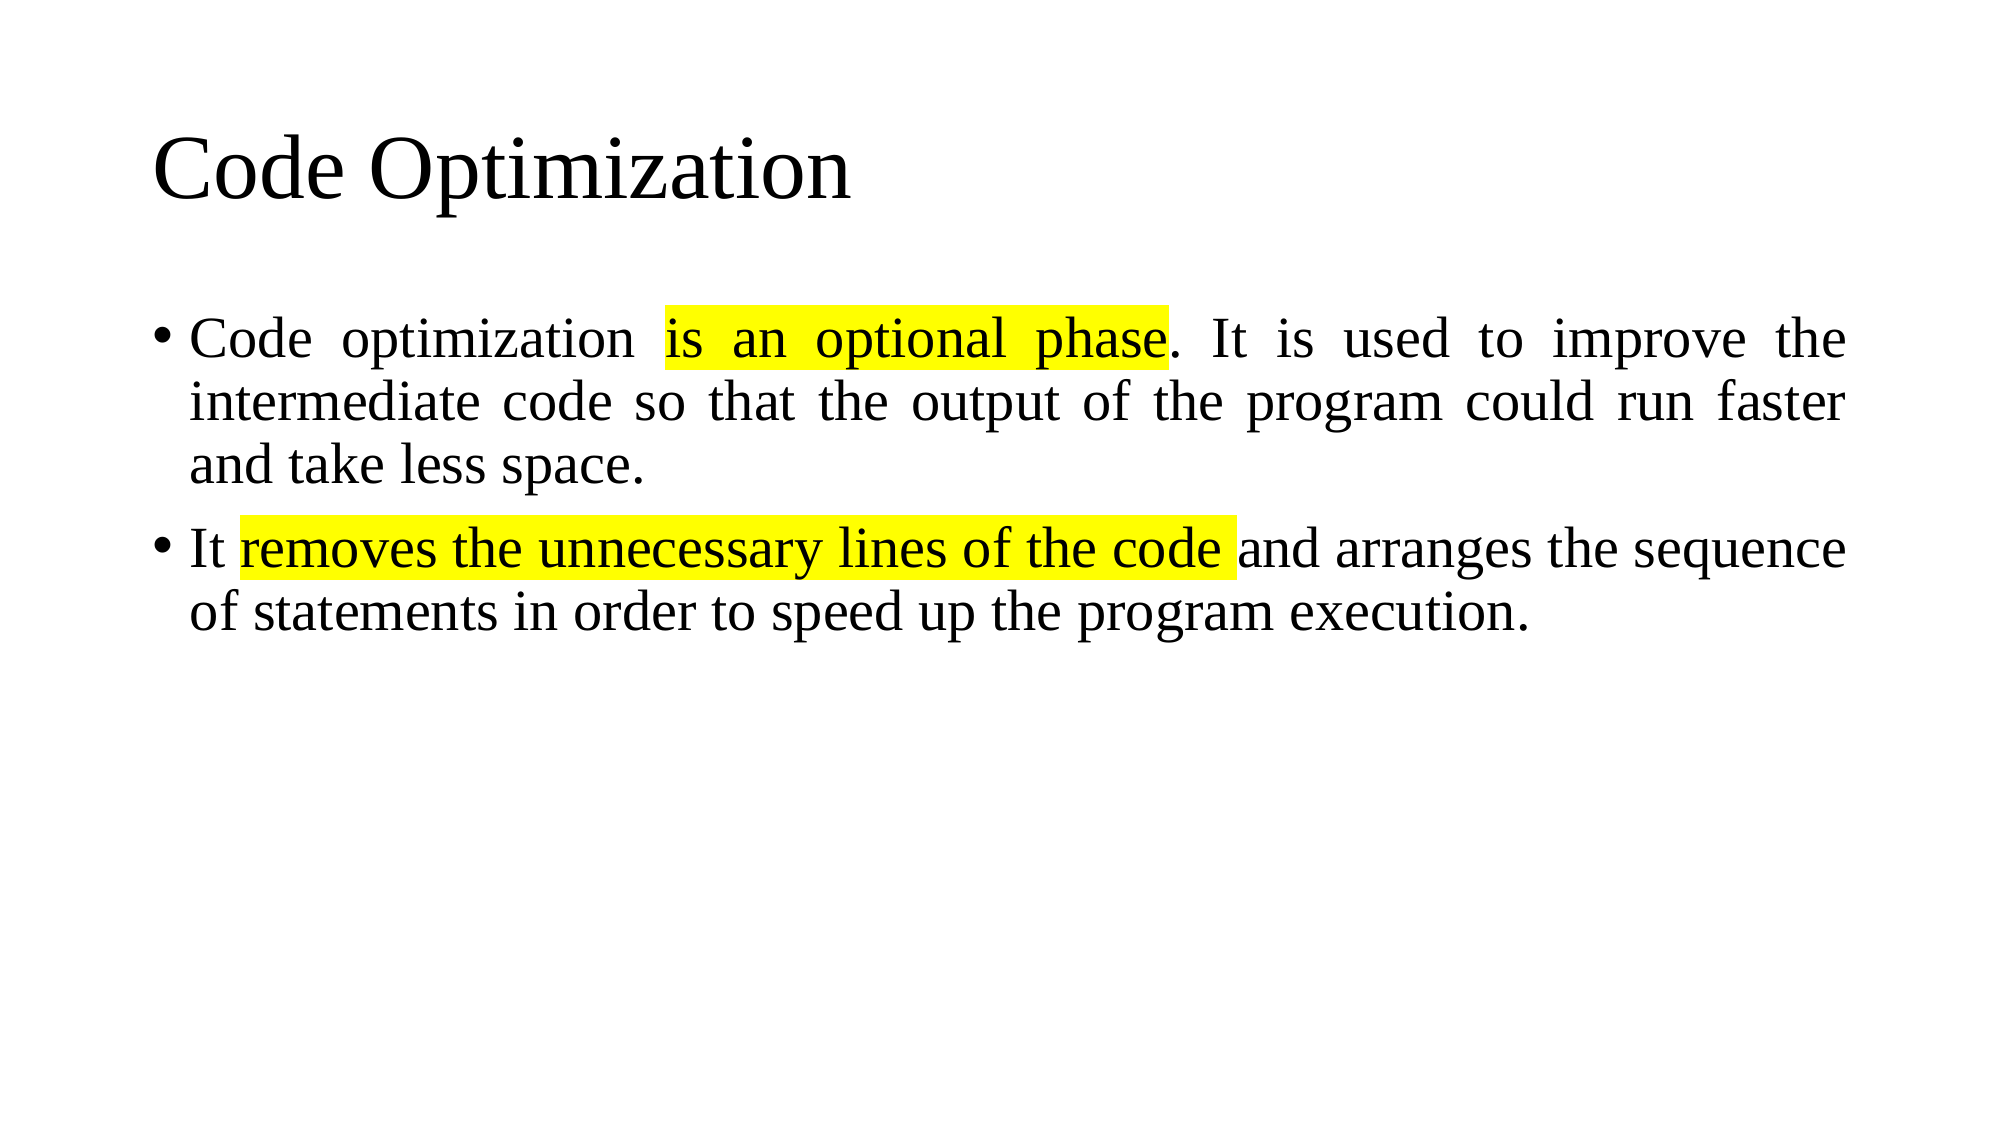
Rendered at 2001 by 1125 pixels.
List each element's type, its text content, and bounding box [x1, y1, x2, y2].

title Code Optimization [137, 59, 1863, 278]
list Code optimization is an optional phase. It is used to improve the intermediate code so that the output of the program could run faster and take less space. It removes the unnecessary lines of the code and arranges the sequence of statements in order to speed up the program execution. [137, 299, 1863, 1014]
